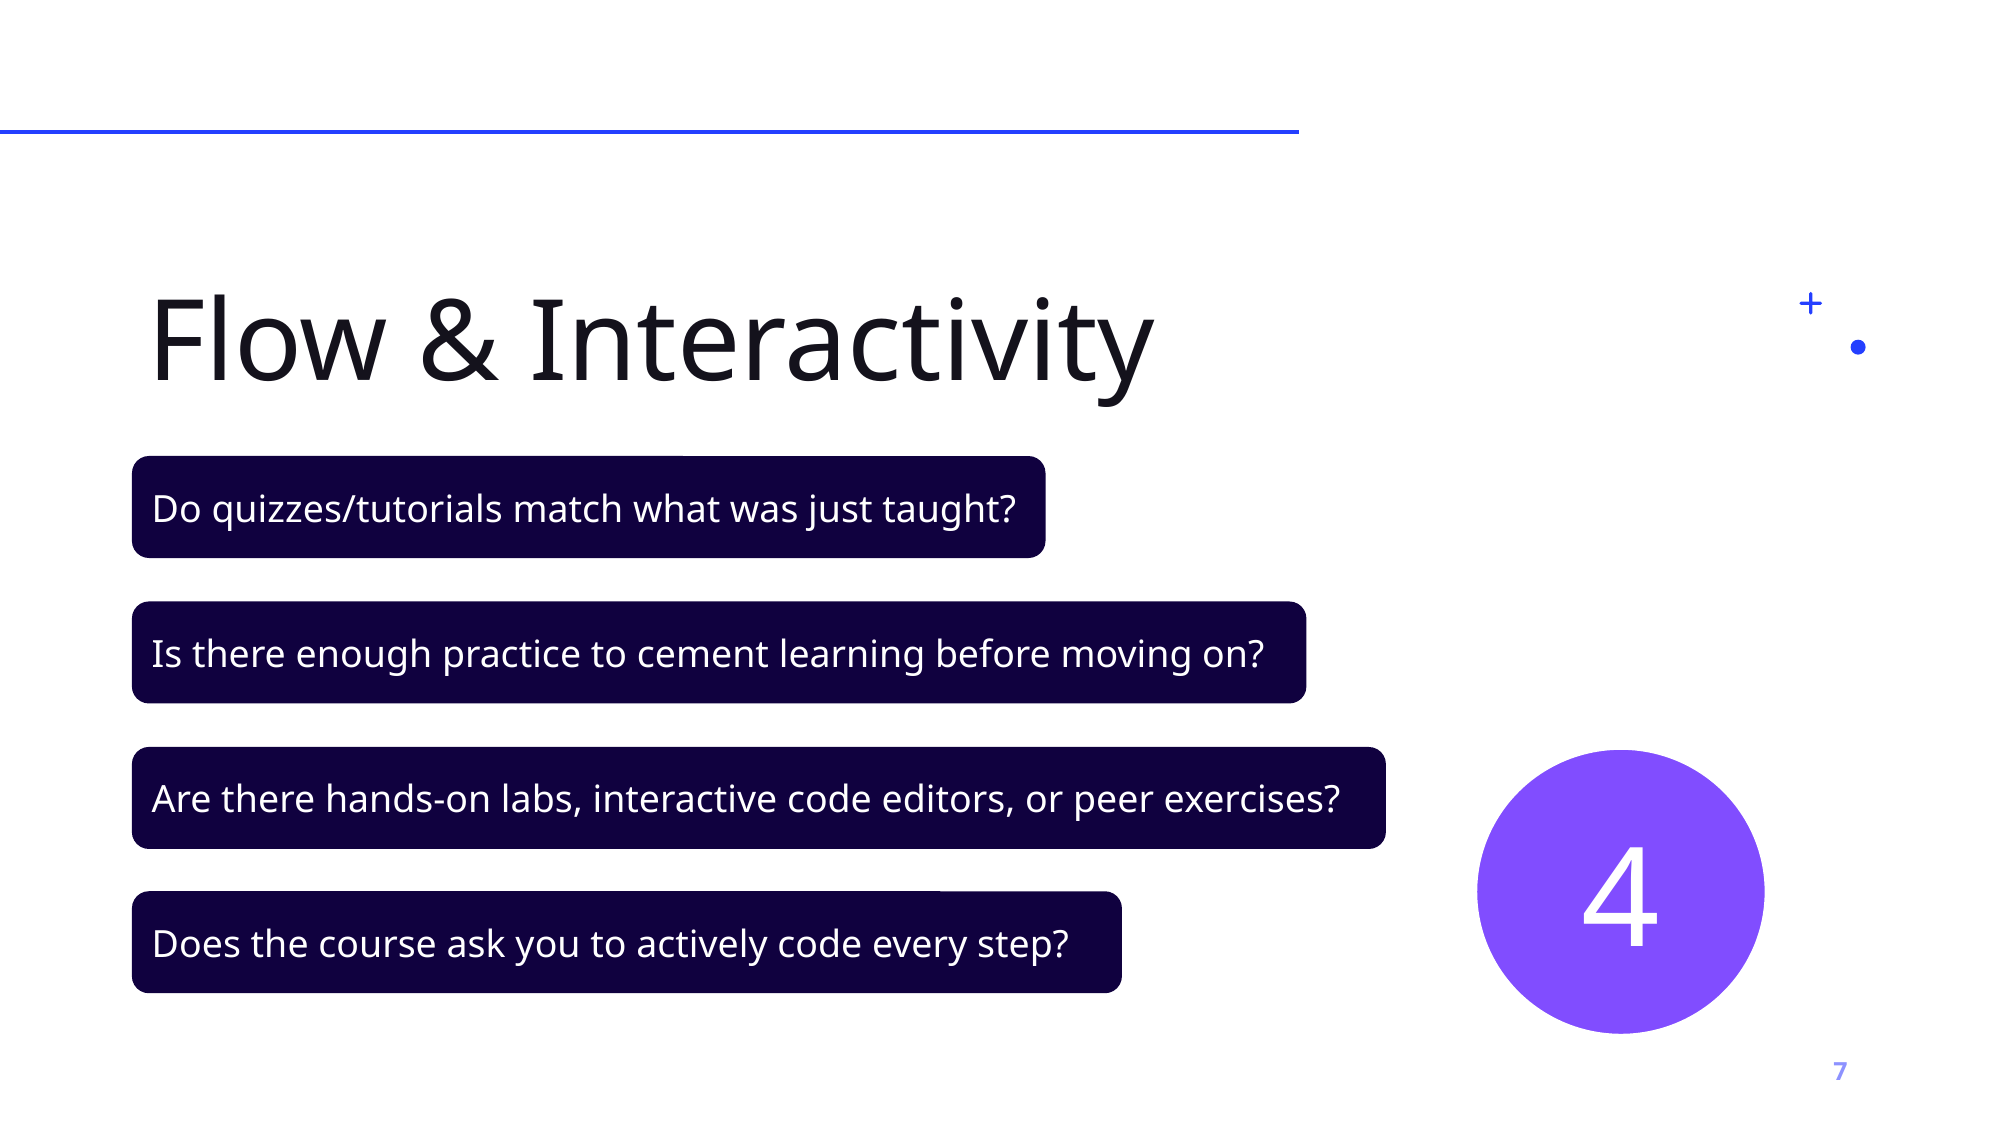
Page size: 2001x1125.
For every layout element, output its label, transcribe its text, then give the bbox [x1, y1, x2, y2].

text_box Are there hands‑on labs, interactive code editors, or peer exercises? [130, 745, 1387, 851]
slide_number 7 [1412, 1042, 1863, 1103]
text_box Is there enough practice to cement learning before moving on? [130, 600, 1308, 705]
text_box Do quizzes/tutorials match what was just taught? [130, 454, 1047, 560]
text_box Does the course ask you to actively code every step? [130, 890, 1123, 995]
text_box 4 [1473, 745, 1769, 1038]
title Flow & Interactivity [131, 218, 1319, 413]
